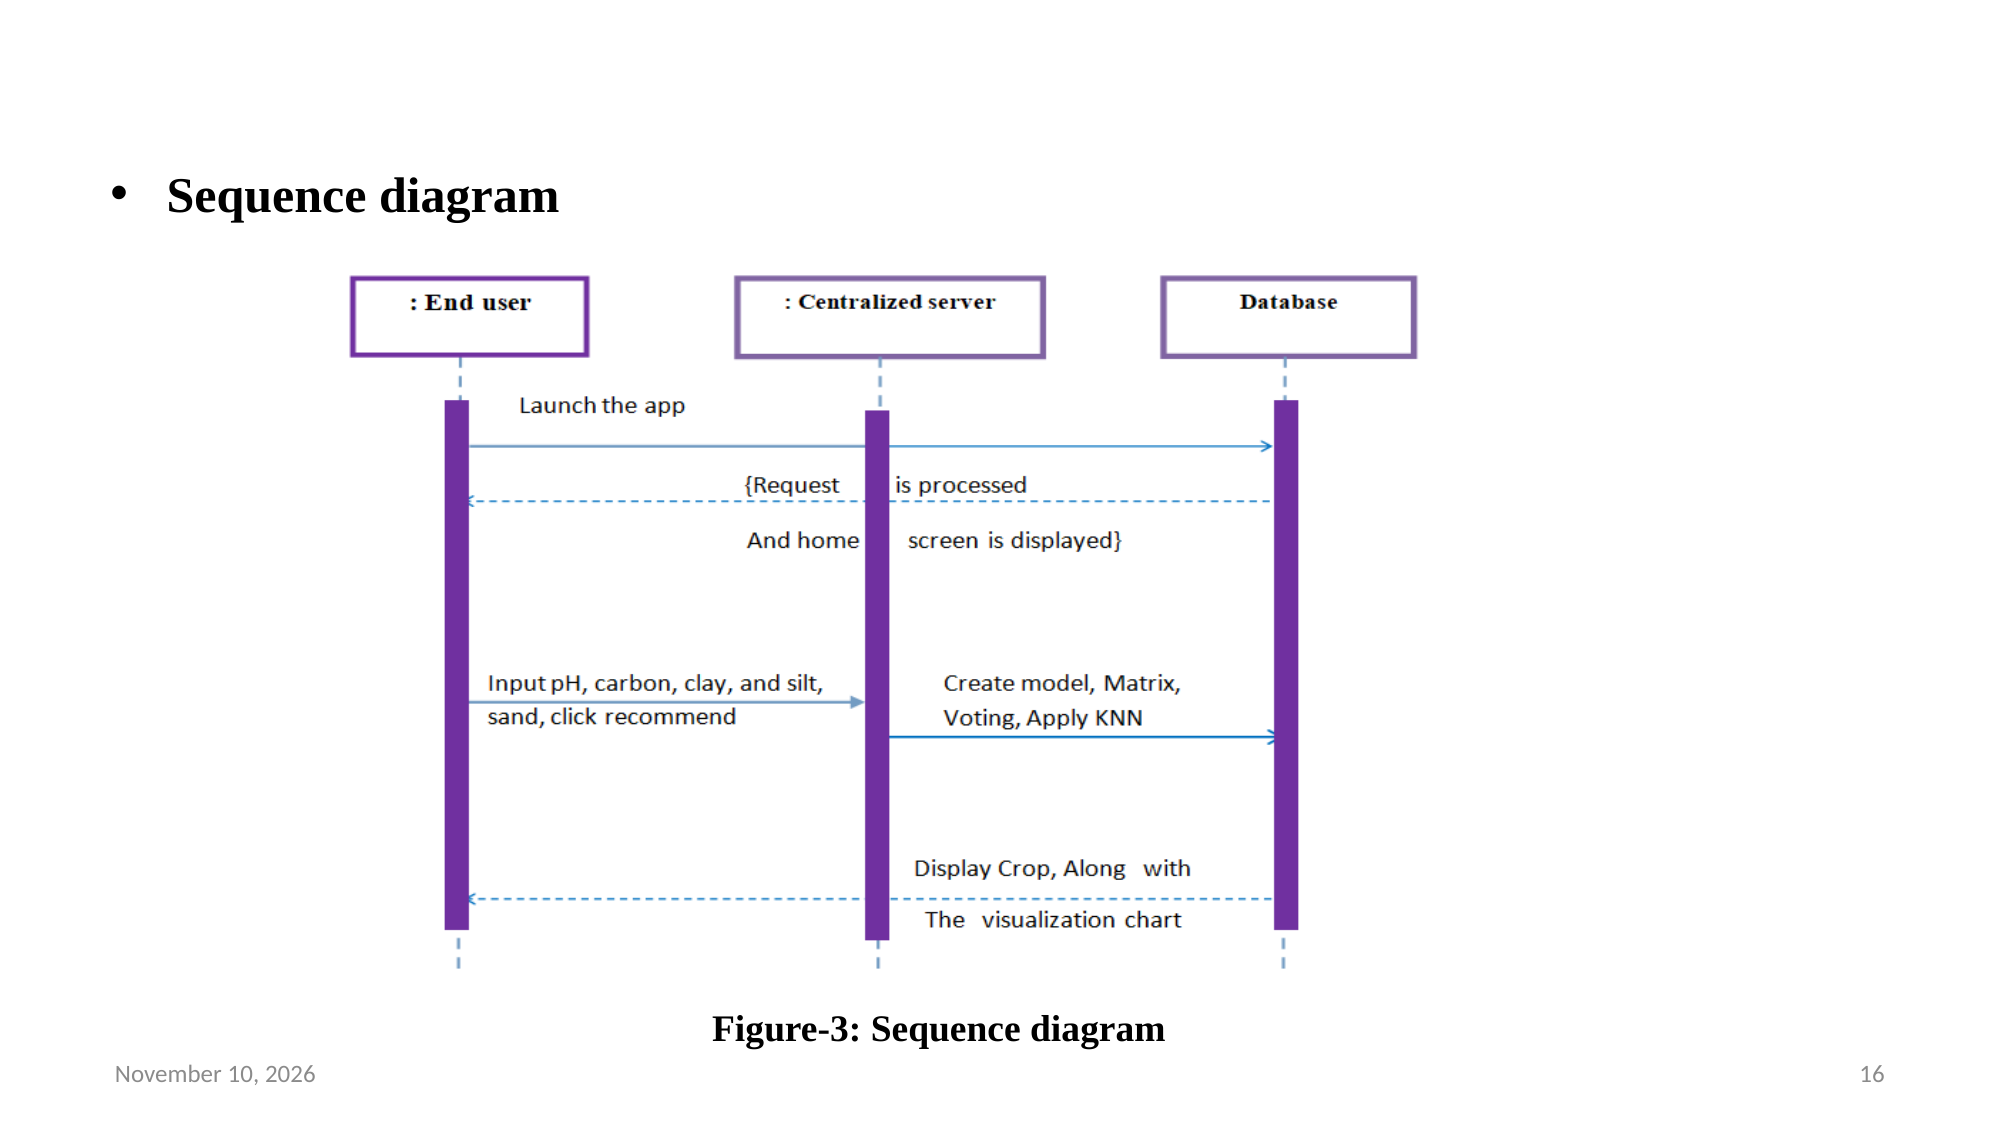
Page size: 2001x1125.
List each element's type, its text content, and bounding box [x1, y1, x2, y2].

slide_number 16 [1433, 1042, 1900, 1103]
picture [304, 246, 1474, 997]
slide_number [99, 1042, 567, 1103]
list Sequence diagram [95, 154, 1732, 277]
text_box Figure-3: Sequence diagram [470, 1006, 1408, 1057]
